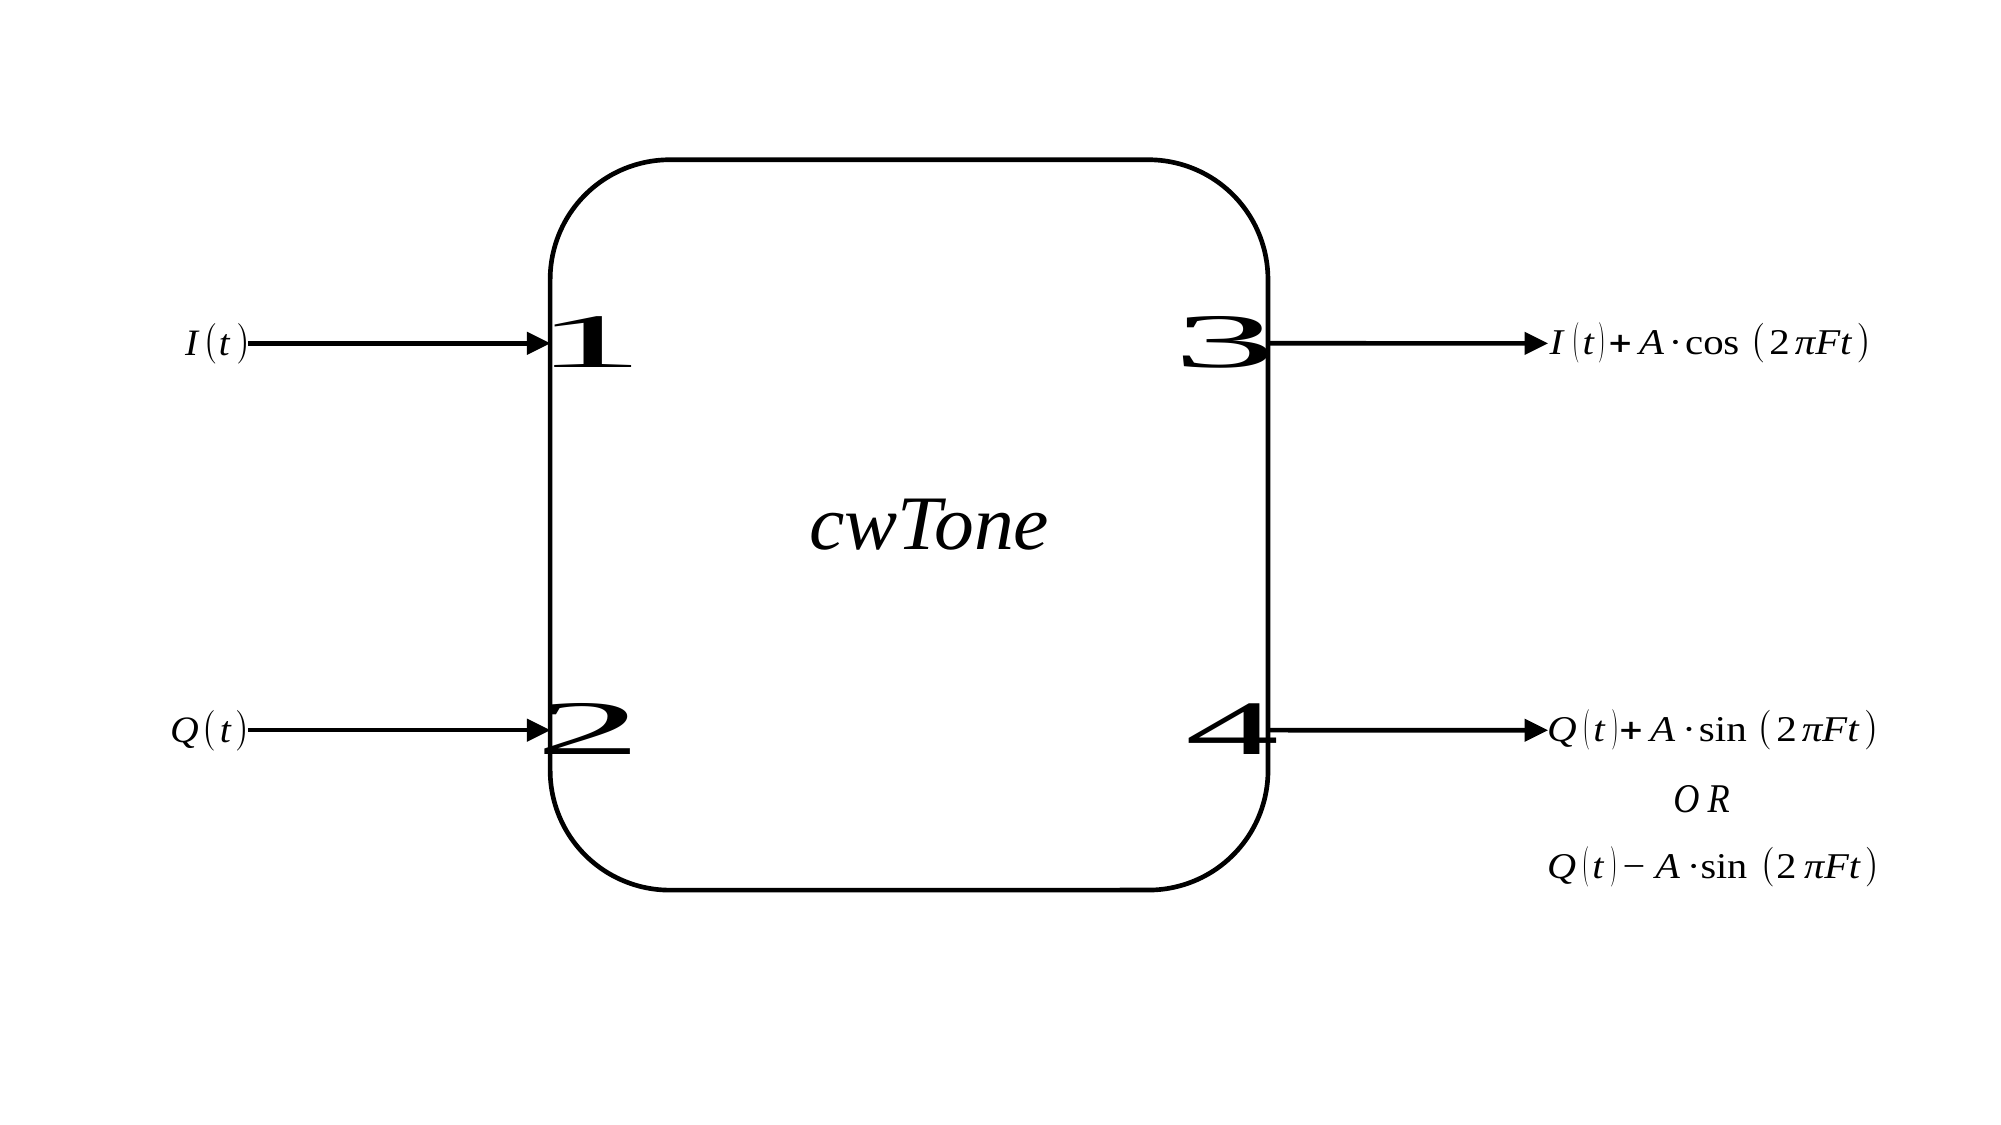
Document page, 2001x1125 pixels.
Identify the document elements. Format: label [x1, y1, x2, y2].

text_box [170, 159, 1878, 891]
